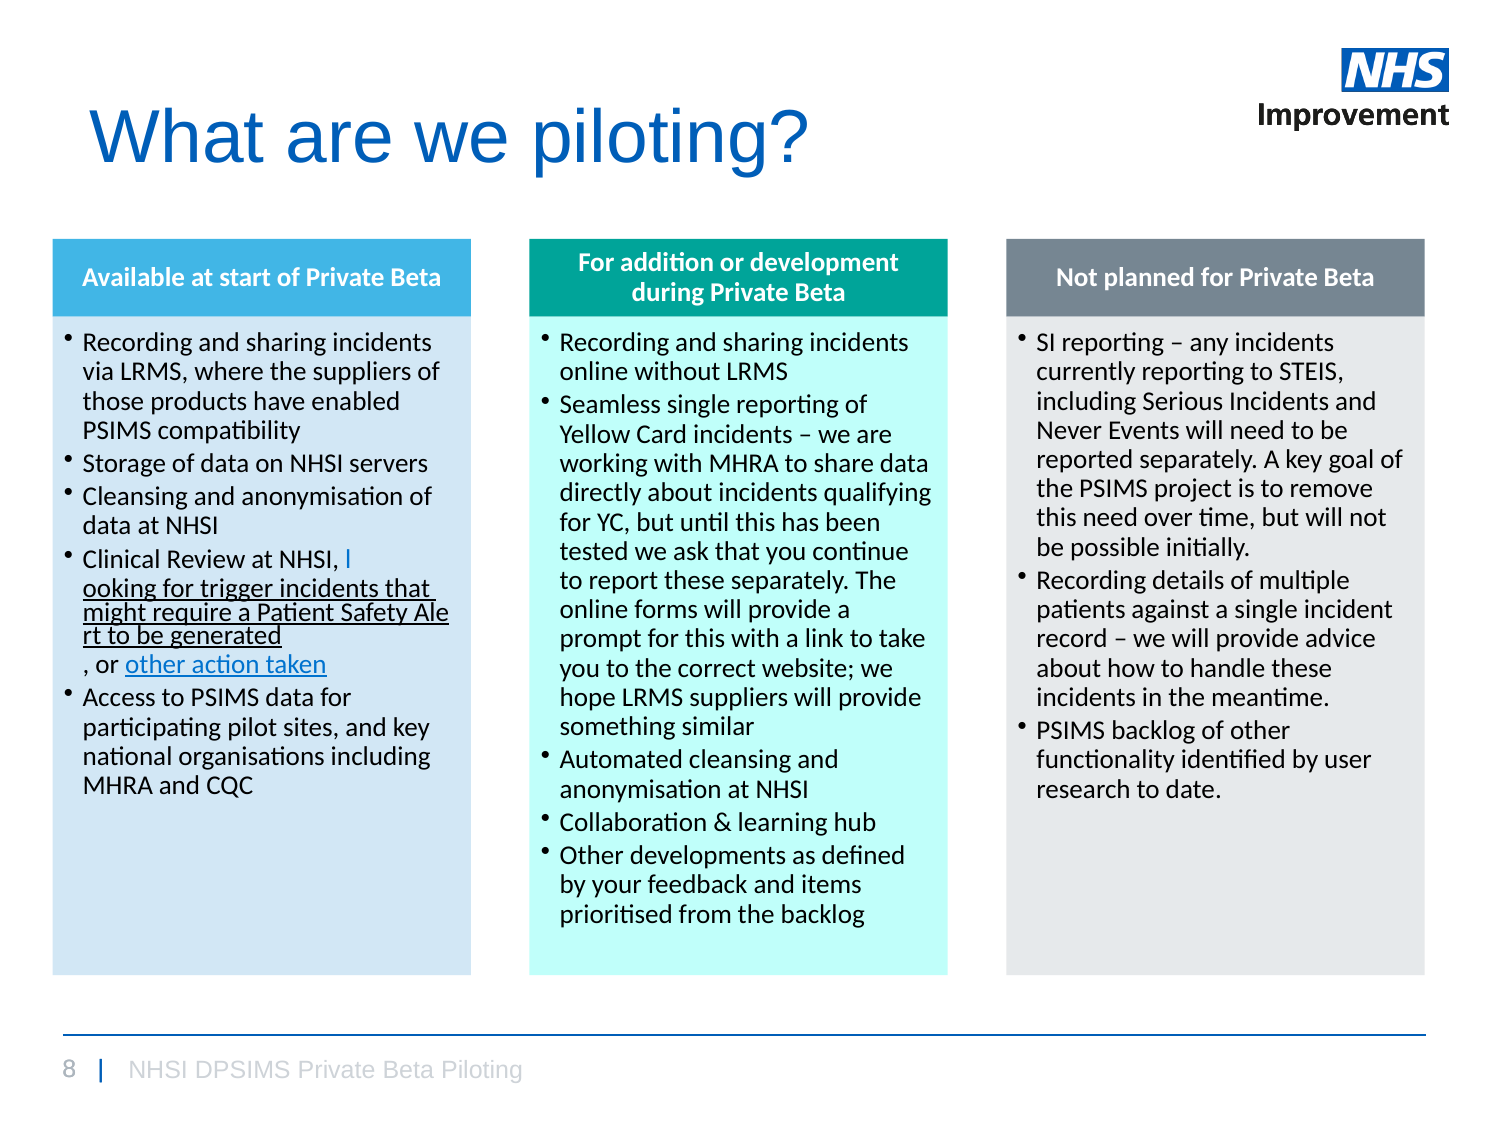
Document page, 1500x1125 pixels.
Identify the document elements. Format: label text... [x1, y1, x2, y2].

footer NHSI DPSIMS Private Beta Piloting [113, 1038, 1053, 1099]
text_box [52, 190, 1425, 1024]
title What are we piloting? [75, 90, 1397, 190]
picture [1259, 48, 1449, 131]
